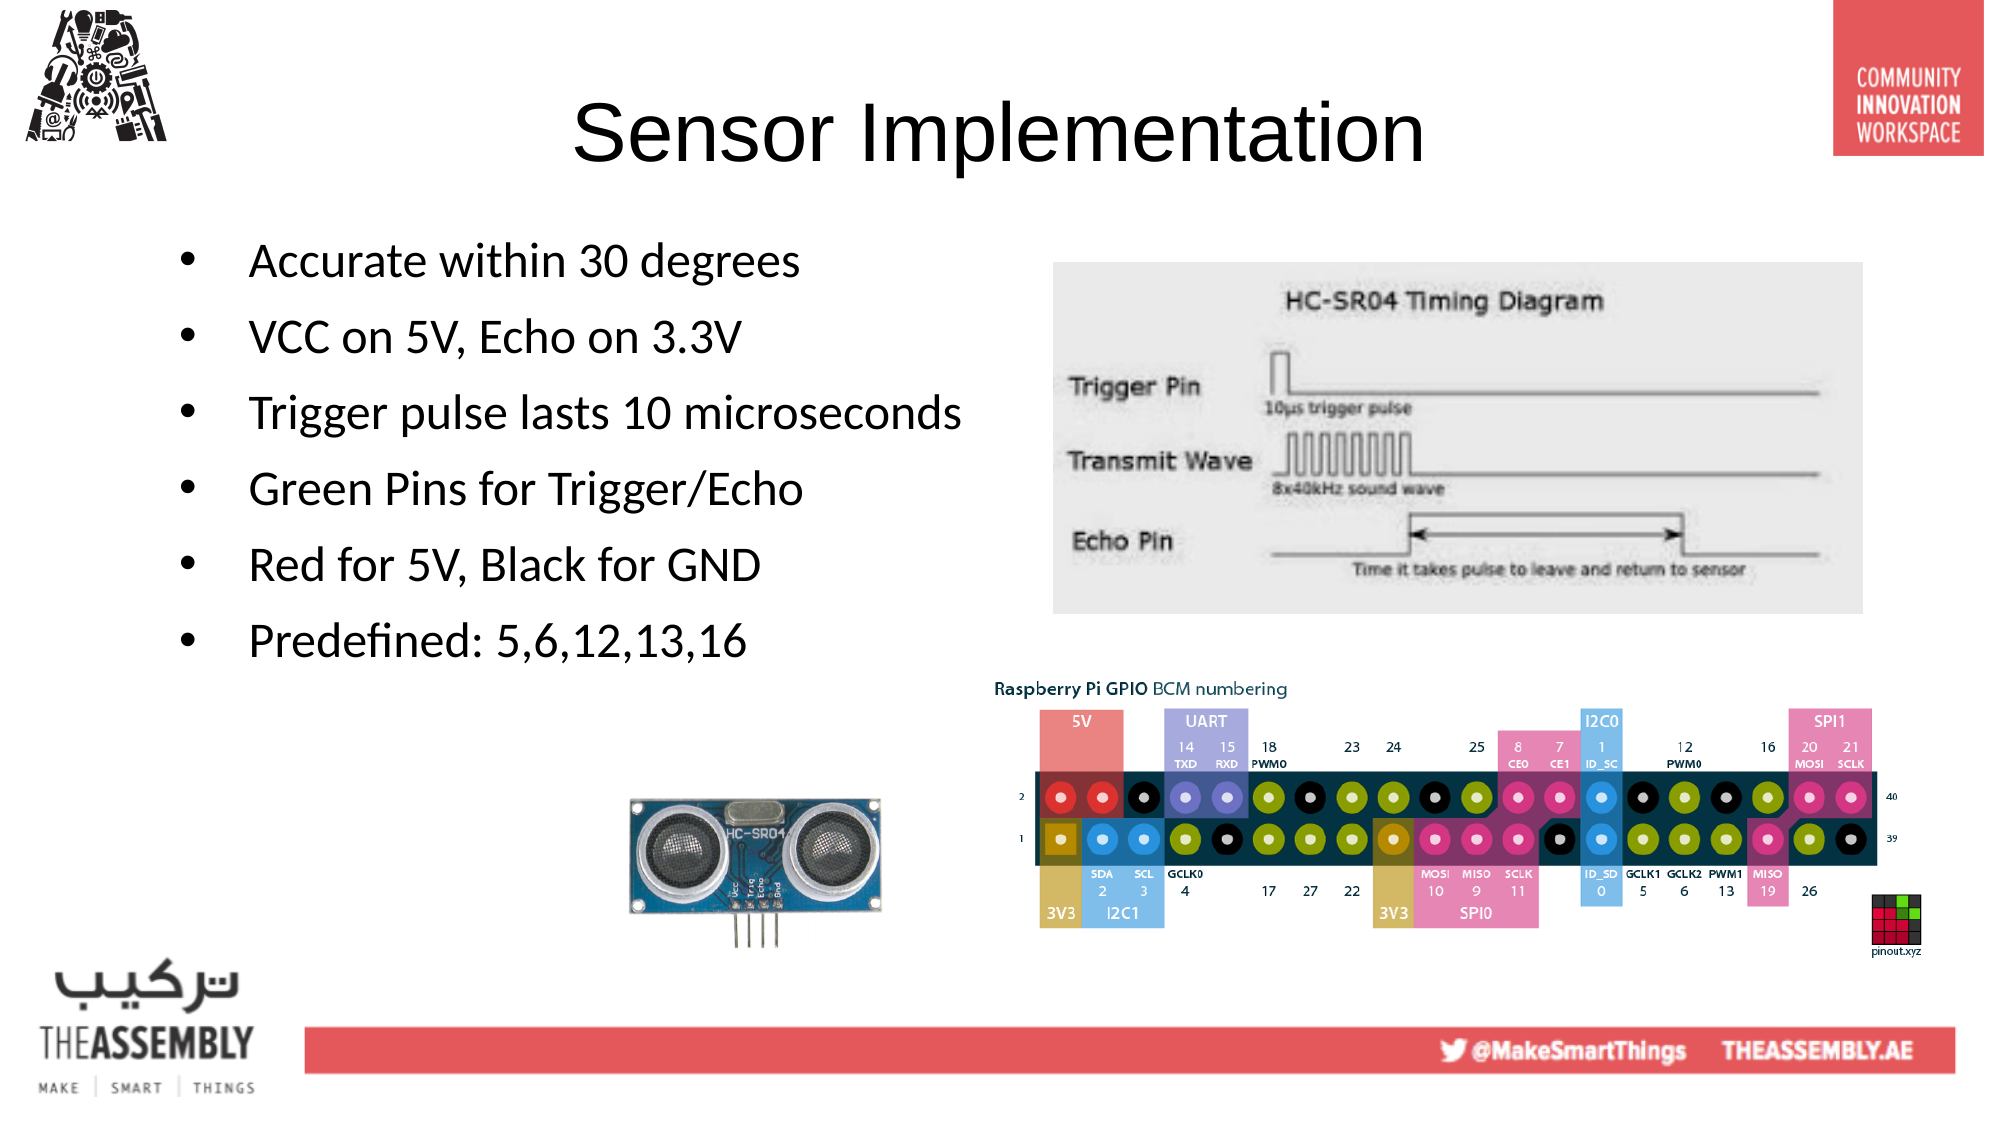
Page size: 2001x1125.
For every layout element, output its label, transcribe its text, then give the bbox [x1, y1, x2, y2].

picture [7, 670, 1993, 1097]
picture [1052, 262, 1863, 615]
picture [1833, 0, 1984, 156]
picture [23, 10, 170, 144]
title Sensor Implementation [137, 25, 1863, 228]
list Accurate within 30 degrees VCC on 5V, Echo on 3.3V Trigger pulse lasts 10 microseconds Green Pins for Trigger/Echo Red for 5V, Black for GND Predefined: 5,6,12,13,16 [137, 228, 1863, 943]
